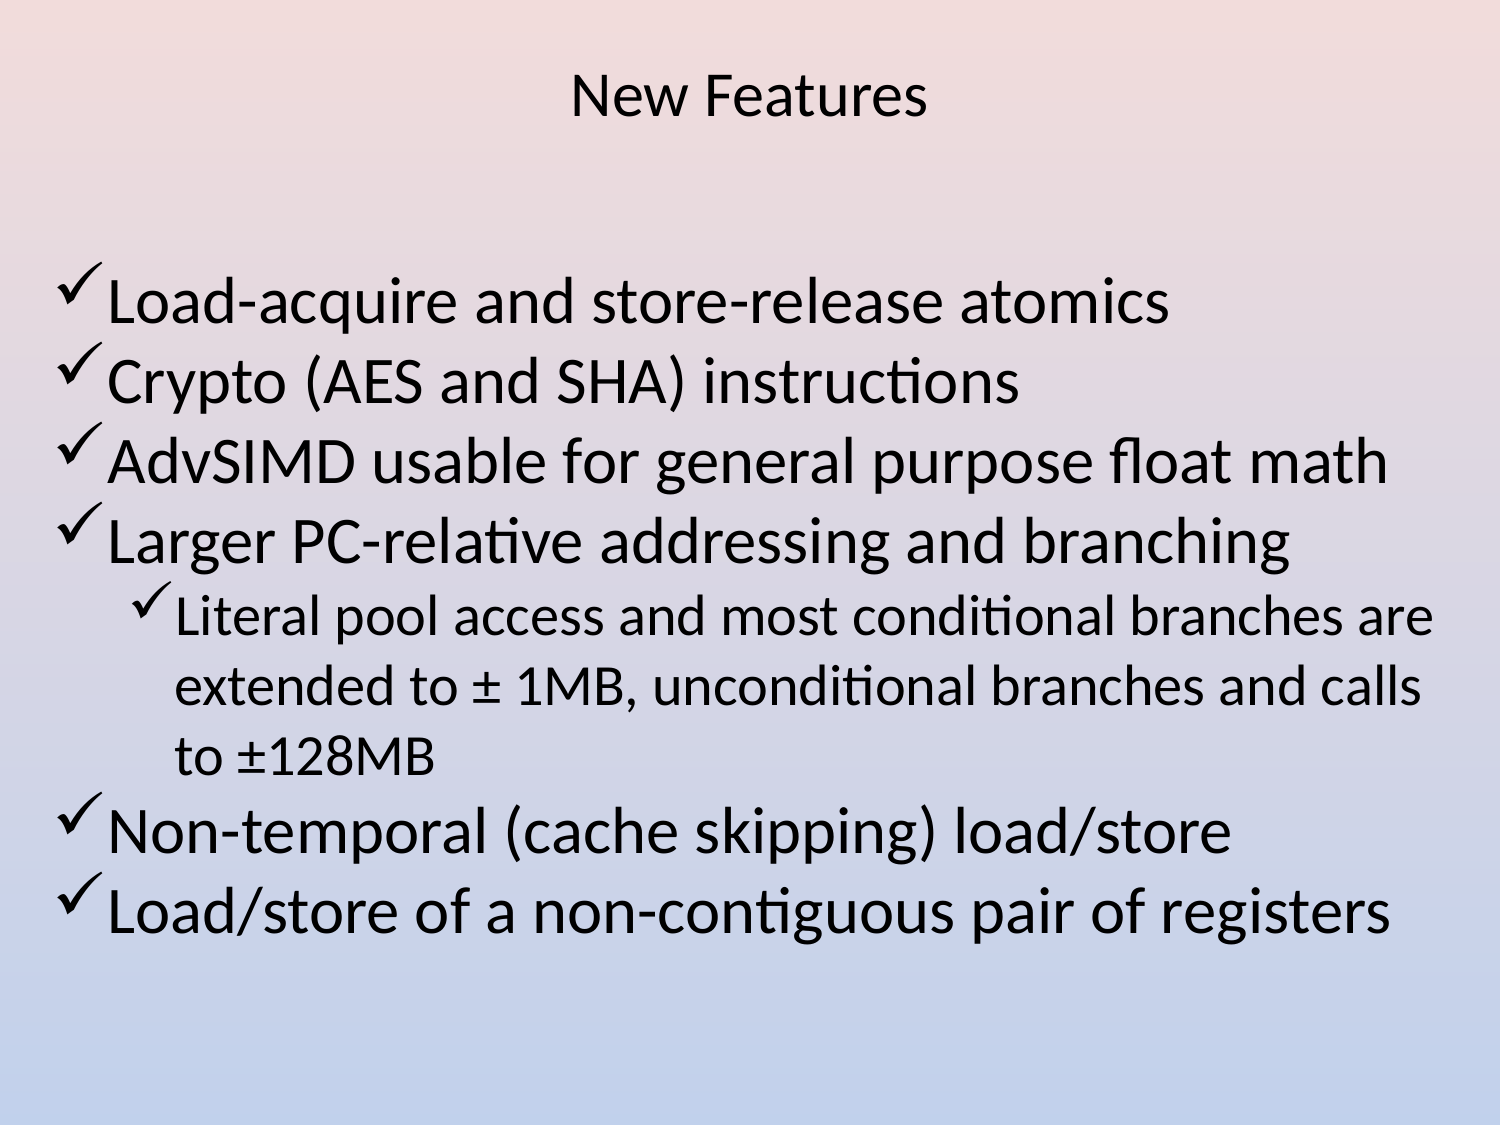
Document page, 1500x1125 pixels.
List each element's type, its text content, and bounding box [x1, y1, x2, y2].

text_box Load-acquire and store-release atomics Crypto (AES and SHA) instructions AdvSIMD usable for general purpose float math Larger PC-relative addressing and branching Literal pool access and most conditional branches are extended to ± 1MB, unconditional branches and calls to ±128MB Non-temporal (cache skipping) load/store Load/store of a non-contiguous pair of registers [37, 249, 1450, 955]
title New Features [75, 45, 1425, 138]
